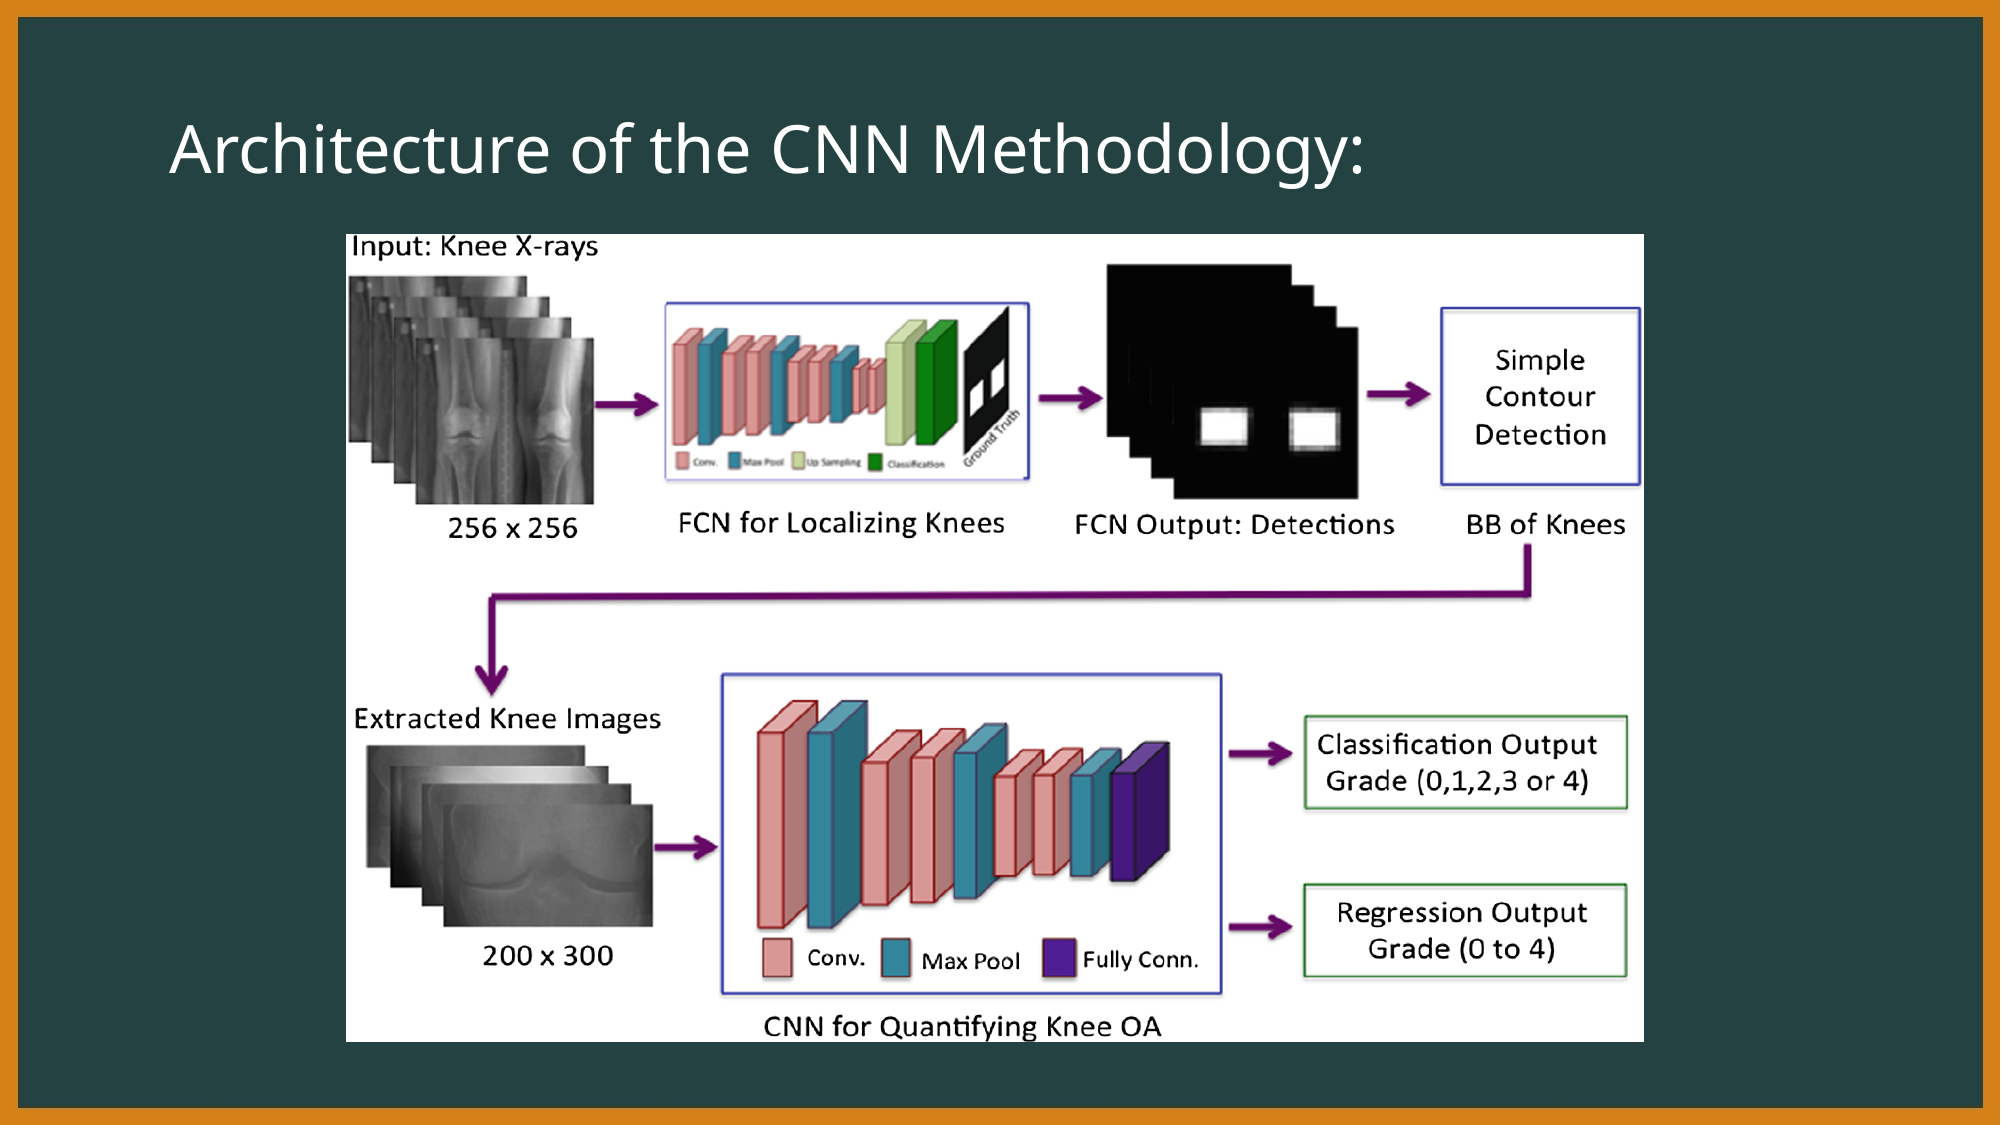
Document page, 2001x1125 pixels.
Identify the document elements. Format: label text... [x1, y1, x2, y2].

picture [0, 0, 2000, 1125]
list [346, 234, 1644, 1042]
title Architecture of the CNN Methodology: [137, 43, 1863, 261]
